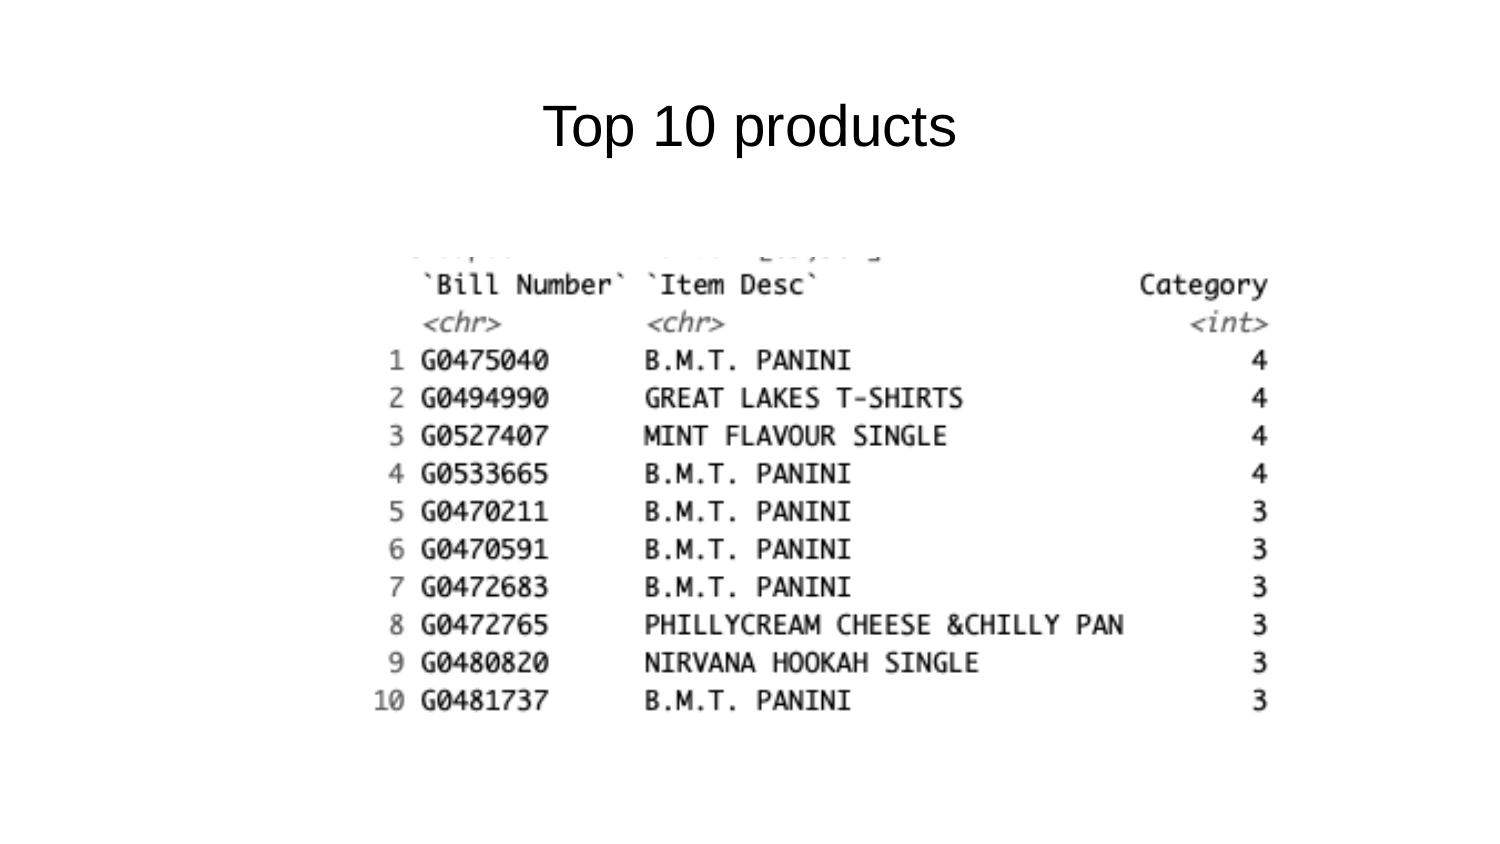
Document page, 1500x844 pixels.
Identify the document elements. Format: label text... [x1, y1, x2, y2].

picture [366, 257, 1379, 724]
title Top 10 products [51, 72, 1449, 167]
